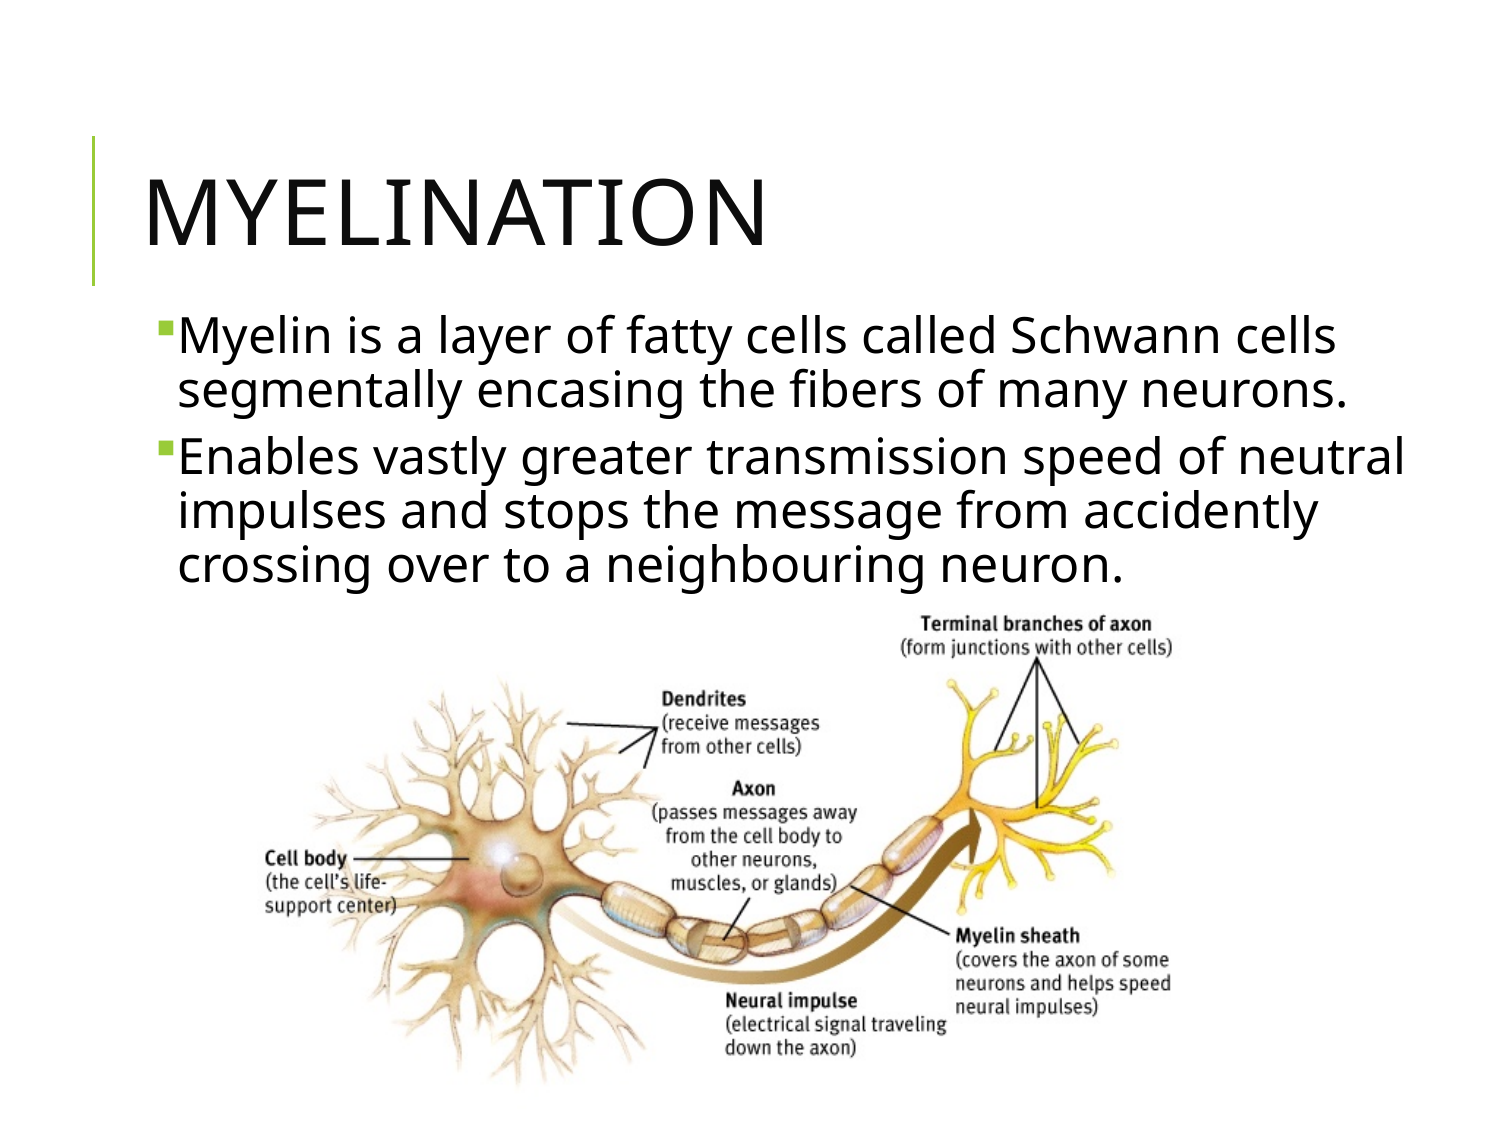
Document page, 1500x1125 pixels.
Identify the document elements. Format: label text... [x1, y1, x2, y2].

list Myelin is a layer of fatty cells called Schwann cells segmentally encasing the fibers of many neurons. Enables vastly greater transmission speed of neutral impulses and stops the message from accidently crossing over to a neighbouring neuron. [126, 303, 1454, 999]
title myelination [126, 96, 1322, 303]
picture [256, 599, 1182, 1109]
